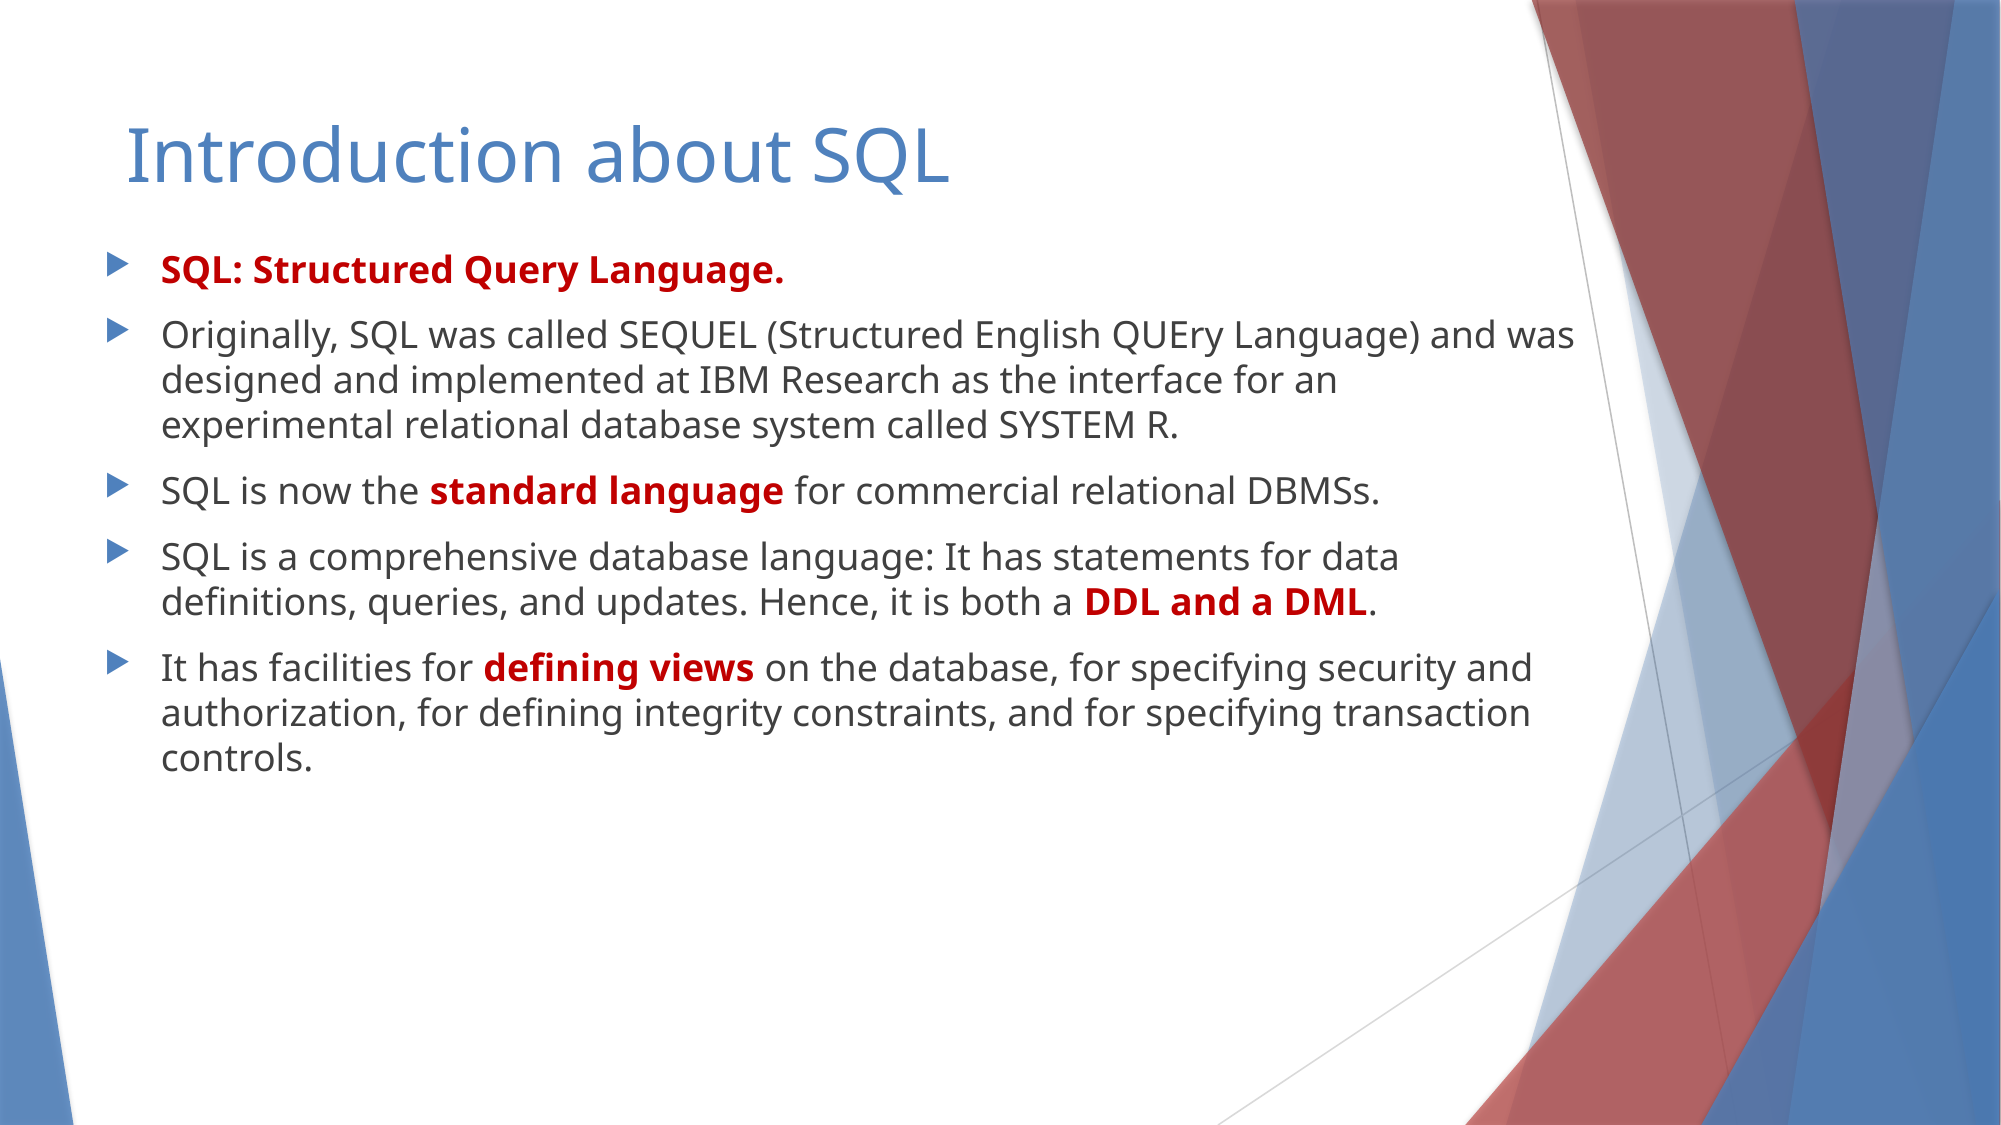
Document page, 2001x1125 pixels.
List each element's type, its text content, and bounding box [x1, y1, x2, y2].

list SQL: Structured Query Language. Originally, SQL was called SEQUEL (Structured English QUEry Language) and was designed and implemented at IBM Research as the interface for an experimental relational database system called SYSTEM R. SQL is now the standard language for commercial relational DBMSs. SQL is a comprehensive database language: It has statements for data definitions, queries, and updates. Hence, it is both a DDL and a DML. It has facilities for defining views on the database, for specifying security and authorization, for defining integrity constraints, and for specifying transaction controls. [89, 238, 1592, 1003]
title Introduction about SQL [111, 99, 1522, 238]
